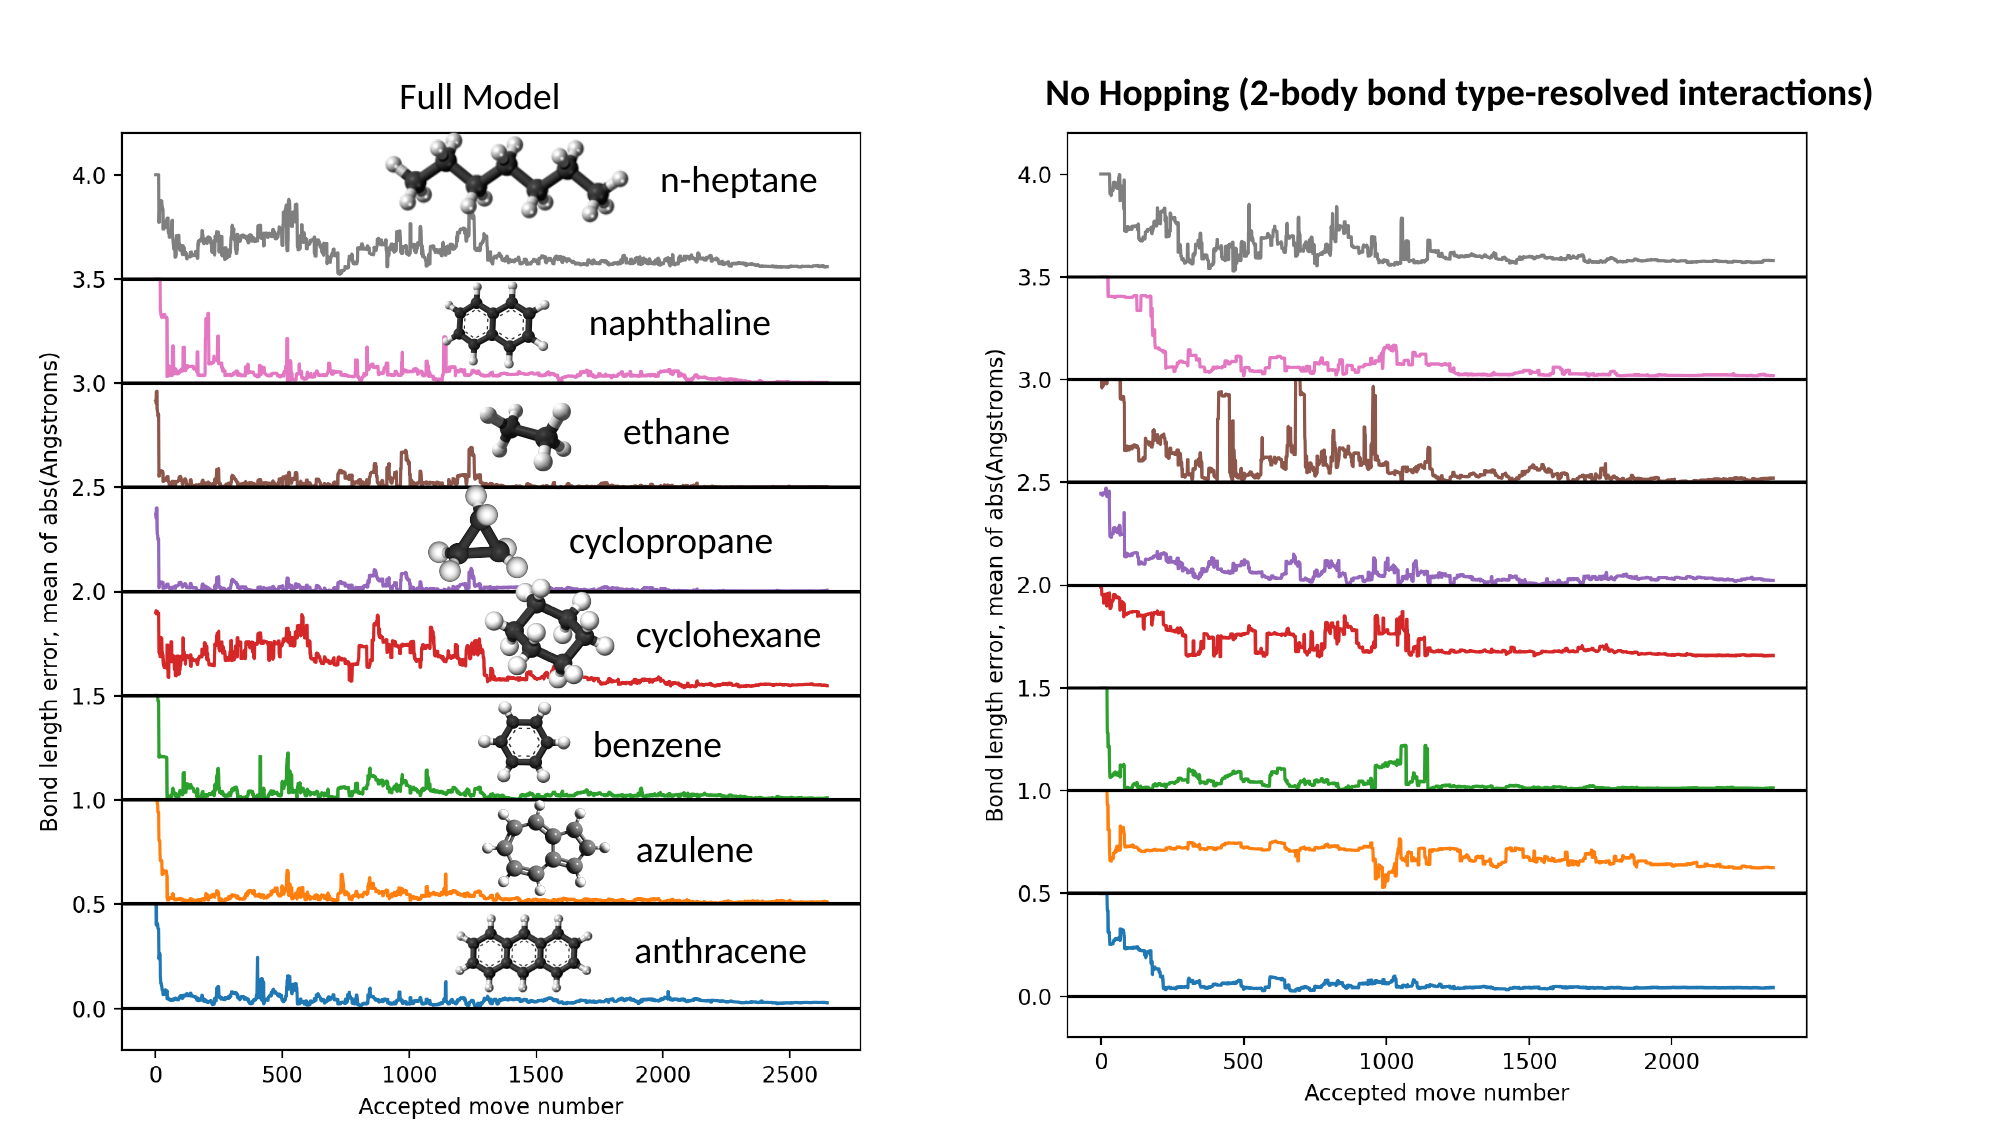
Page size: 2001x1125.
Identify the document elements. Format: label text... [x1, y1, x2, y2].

text_box No Hopping (2-body bond type-resolved interactions) [1030, 60, 1890, 121]
picture [975, 120, 1819, 1108]
picture [23, 122, 868, 1125]
text_box Full Model [384, 64, 576, 122]
